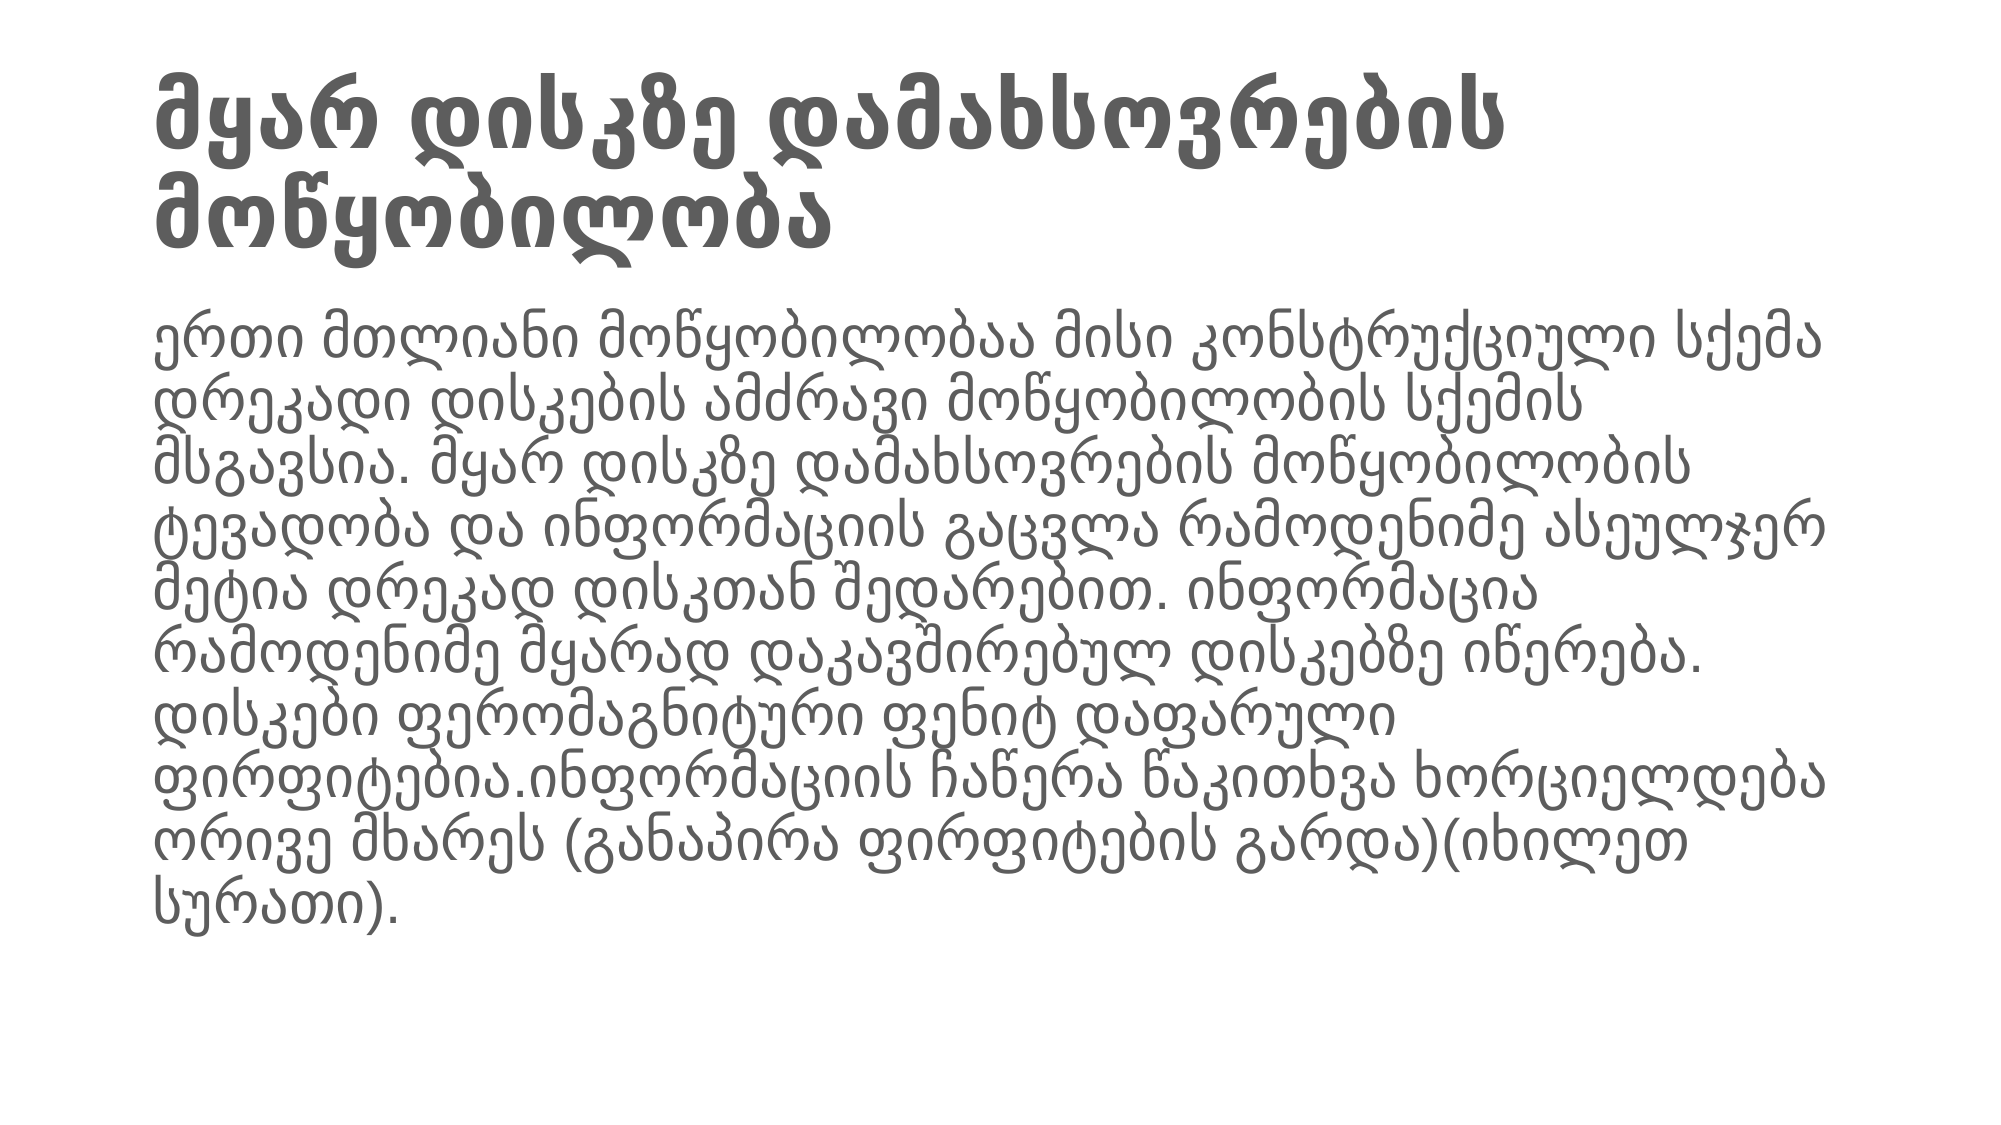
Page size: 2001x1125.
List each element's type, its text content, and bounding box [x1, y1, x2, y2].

list ერთი მთლიანი მოწყობილობაა მისი კონსტრუქციული სქემა დრეკადი დისკების ამძრავი მოწყობილობის სქემის მსგავსია. მყარ დისკზე დამახსოვრების მოწყობილობის ტევადობა და ინფორმაციის გაცვლა რამოდენიმე ასეულჯერ მეტია დრეკად დისკთან შედარებით. ინფორმაცია რამოდენიმე მყარად დაკავშირებულ დისკებზე იწერება. დისკები ფერომაგნიტური ფენიტ დაფარული ფირფიტებია.ინფორმაციის ჩაწერა წაკითხვა ხორციელდება ორივე მხარეს (განაპირა ფირფიტების გარდა)(იხილეთ სურათი). [137, 299, 1863, 1014]
title მყარ დისკზე დამახსოვრების მოწყობილობა [137, 59, 1863, 278]
